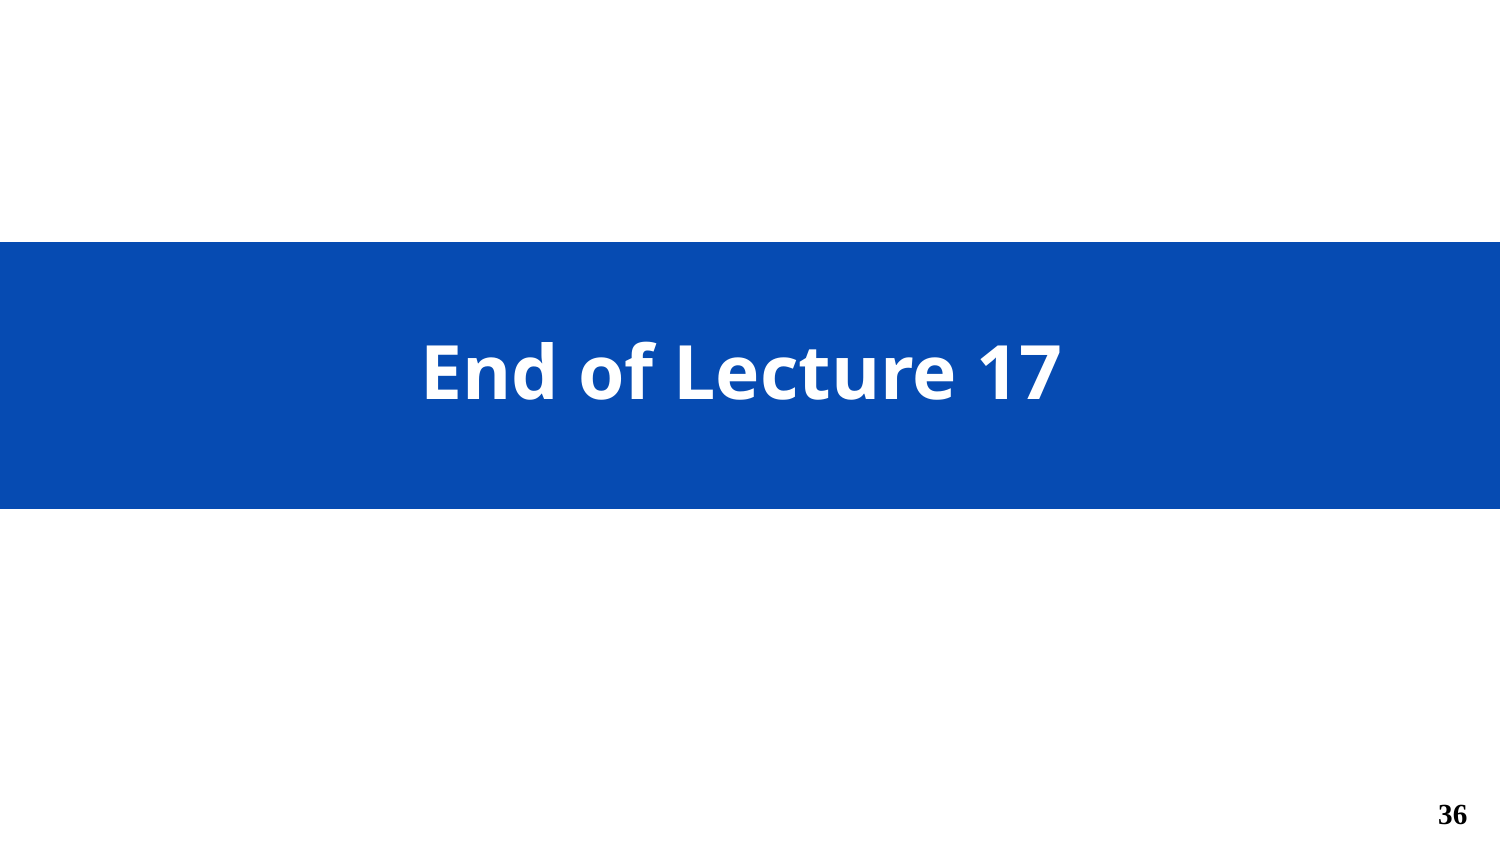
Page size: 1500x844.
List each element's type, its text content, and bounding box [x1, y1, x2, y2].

title End of Lecture 17 [135, 327, 1348, 413]
